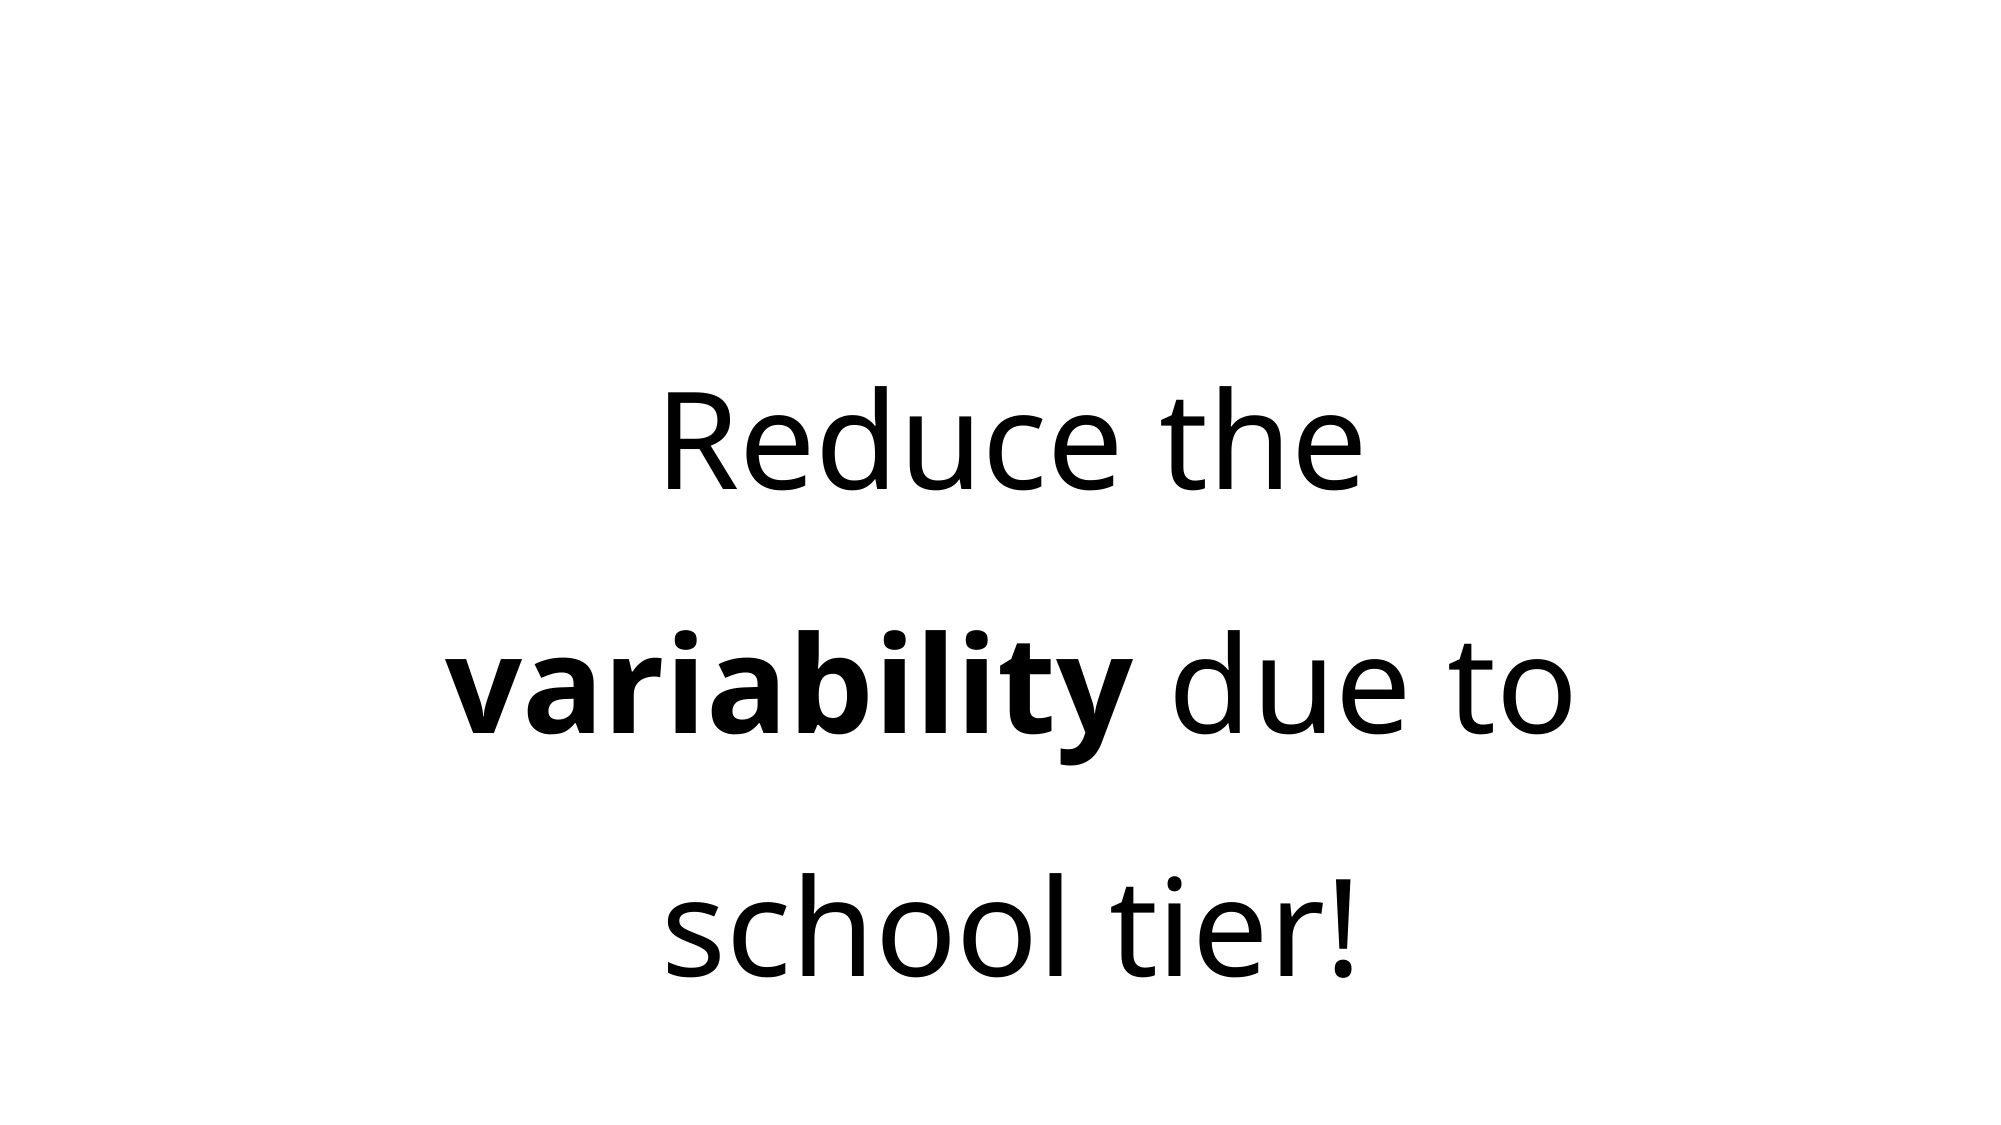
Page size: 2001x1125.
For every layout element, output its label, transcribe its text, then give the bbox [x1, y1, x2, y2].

text_box Reduce the variability due to school tier! [322, 265, 1702, 1012]
